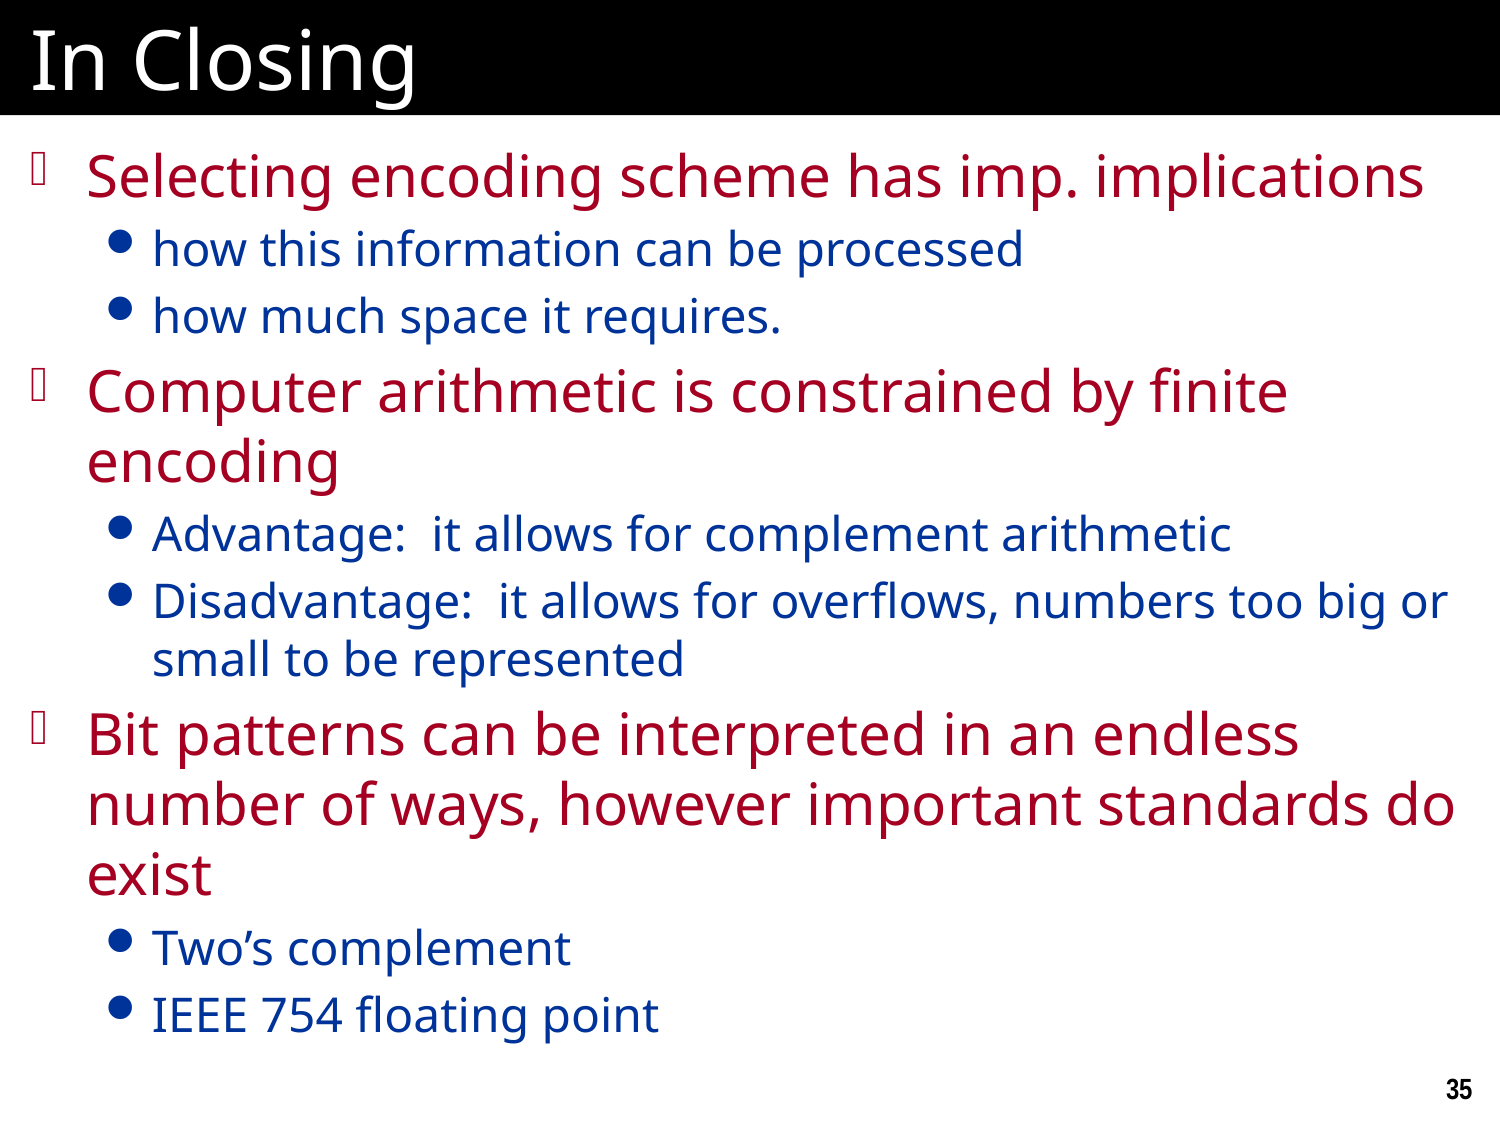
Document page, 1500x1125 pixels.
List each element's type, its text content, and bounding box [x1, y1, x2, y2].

list Selecting encoding scheme has imp. implications how this information can be processed how much space it requires. Computer arithmetic is constrained by finite encoding Advantage: it allows for complement arithmetic Disadvantage: it allows for overflows, numbers too big or small to be represented Bit patterns can be interpreted in an endless number of ways, however important standards do exist Two’s complement IEEE 754 floating point [0, 115, 1500, 1125]
slide_number 35 [1424, 1062, 1488, 1113]
title In Closing [0, 0, 1500, 115]
